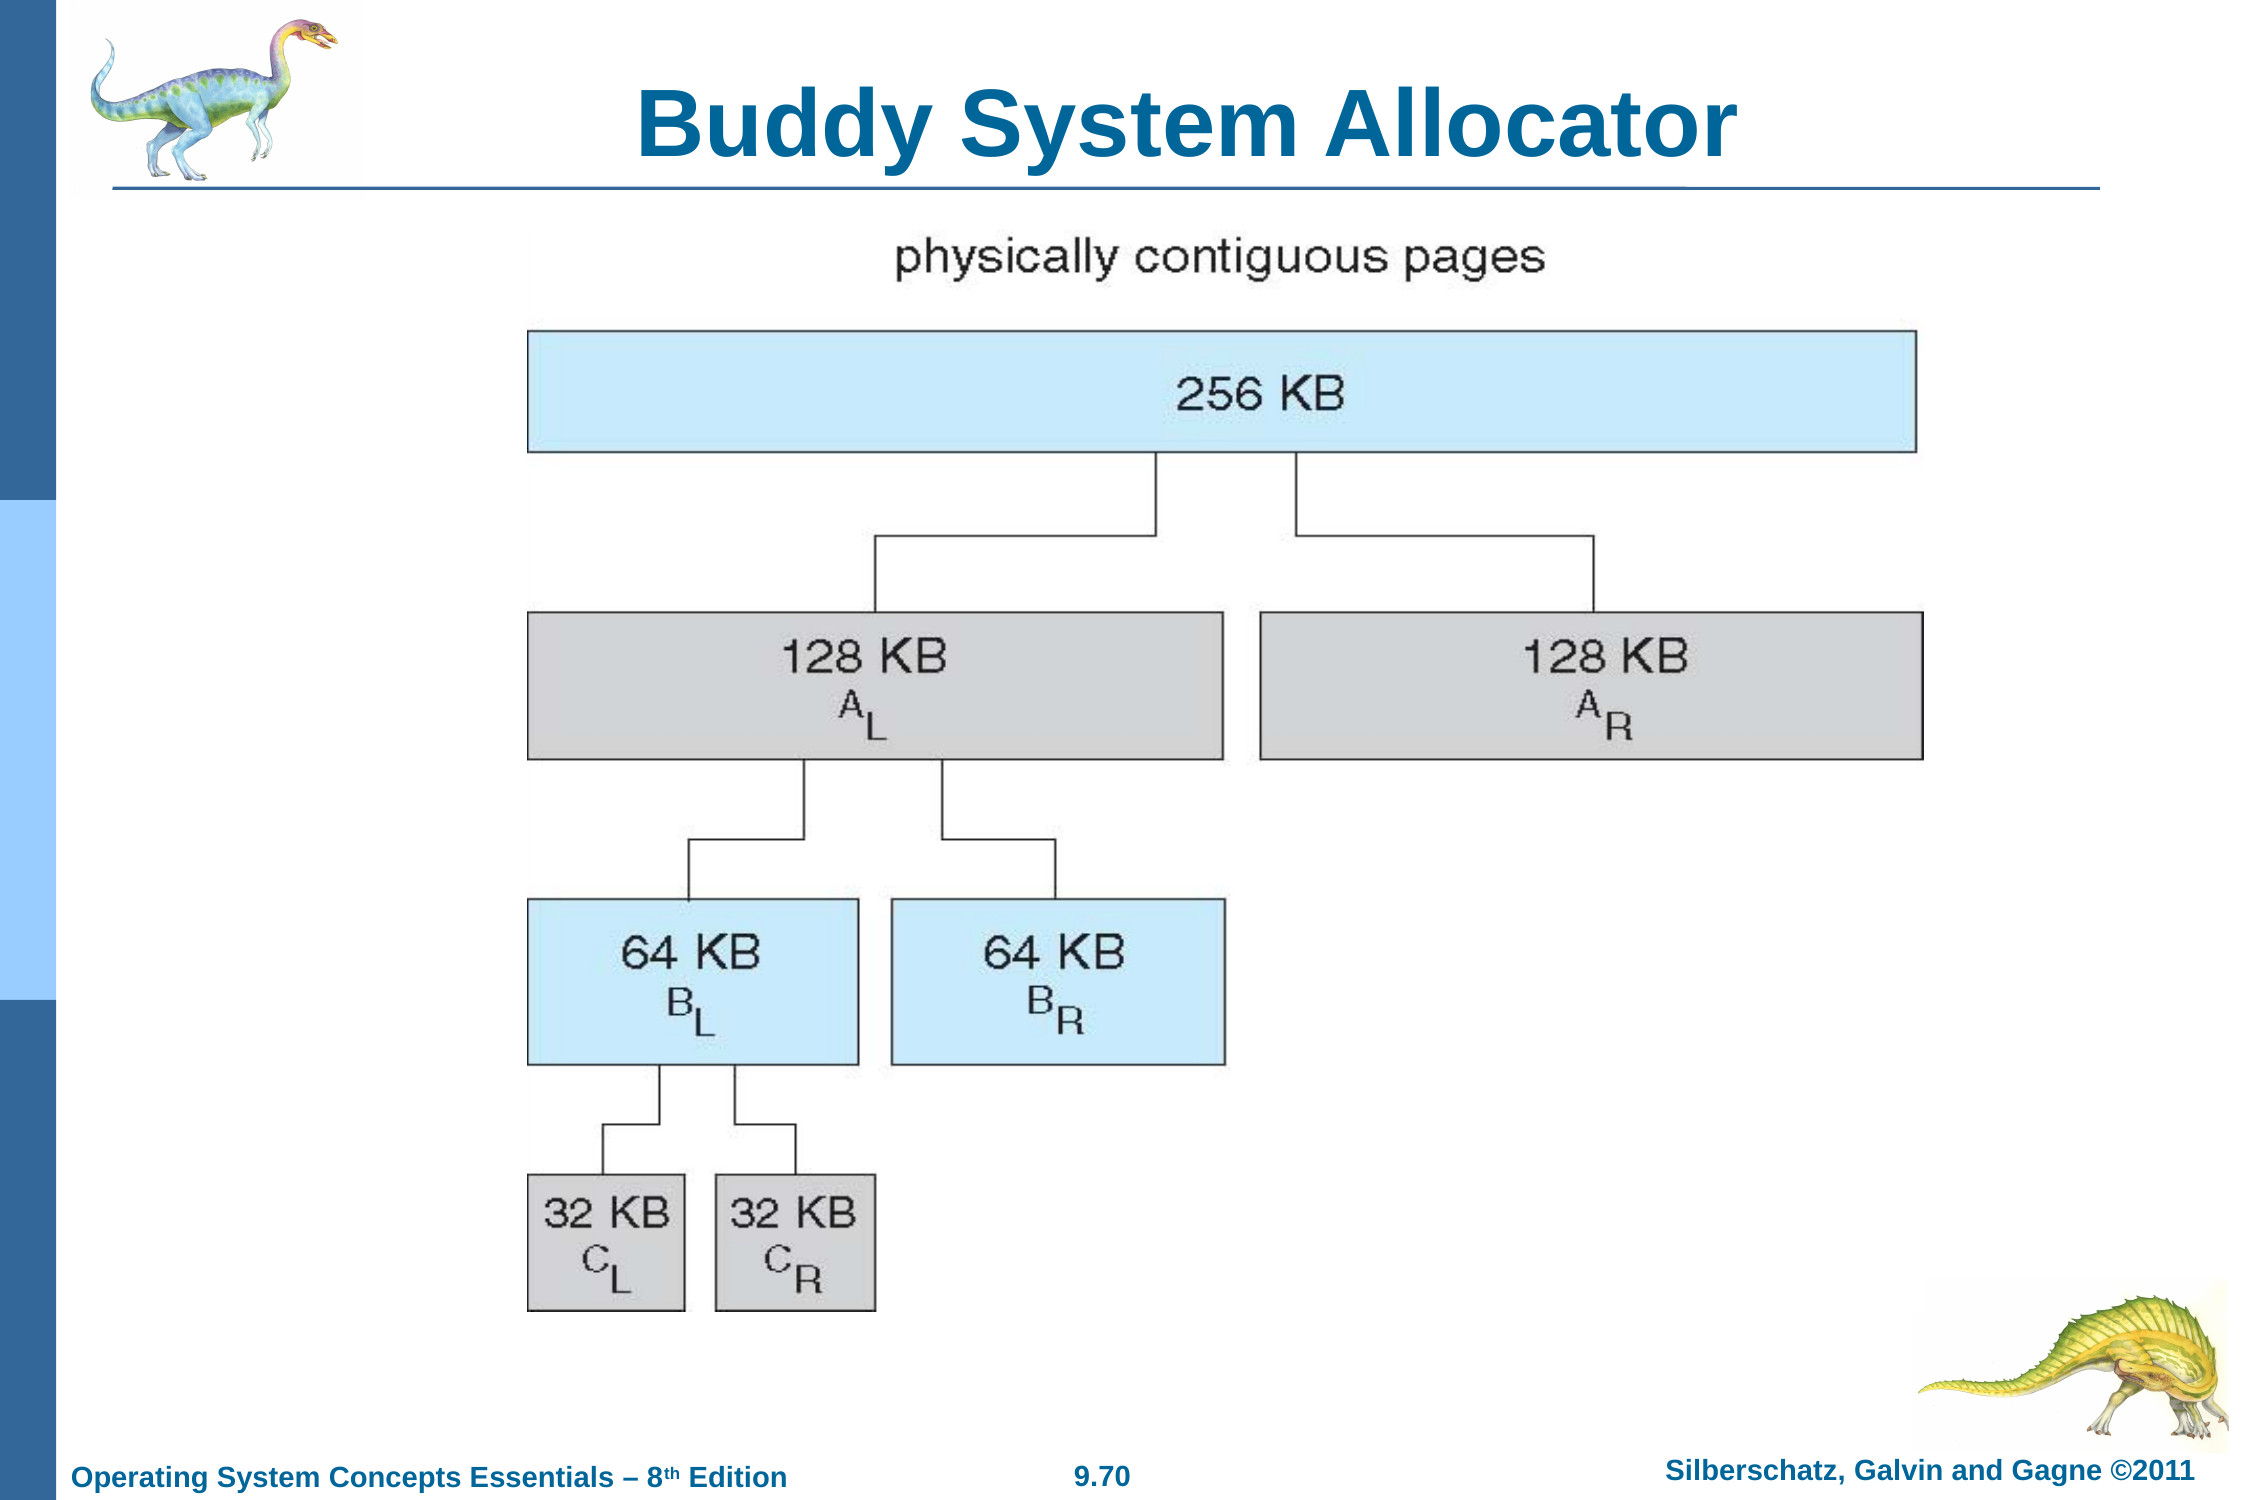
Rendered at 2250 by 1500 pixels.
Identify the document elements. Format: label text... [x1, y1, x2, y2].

title Buddy System Allocator [236, 60, 2138, 187]
picture [527, 230, 2229, 1453]
picture [70, 0, 365, 199]
